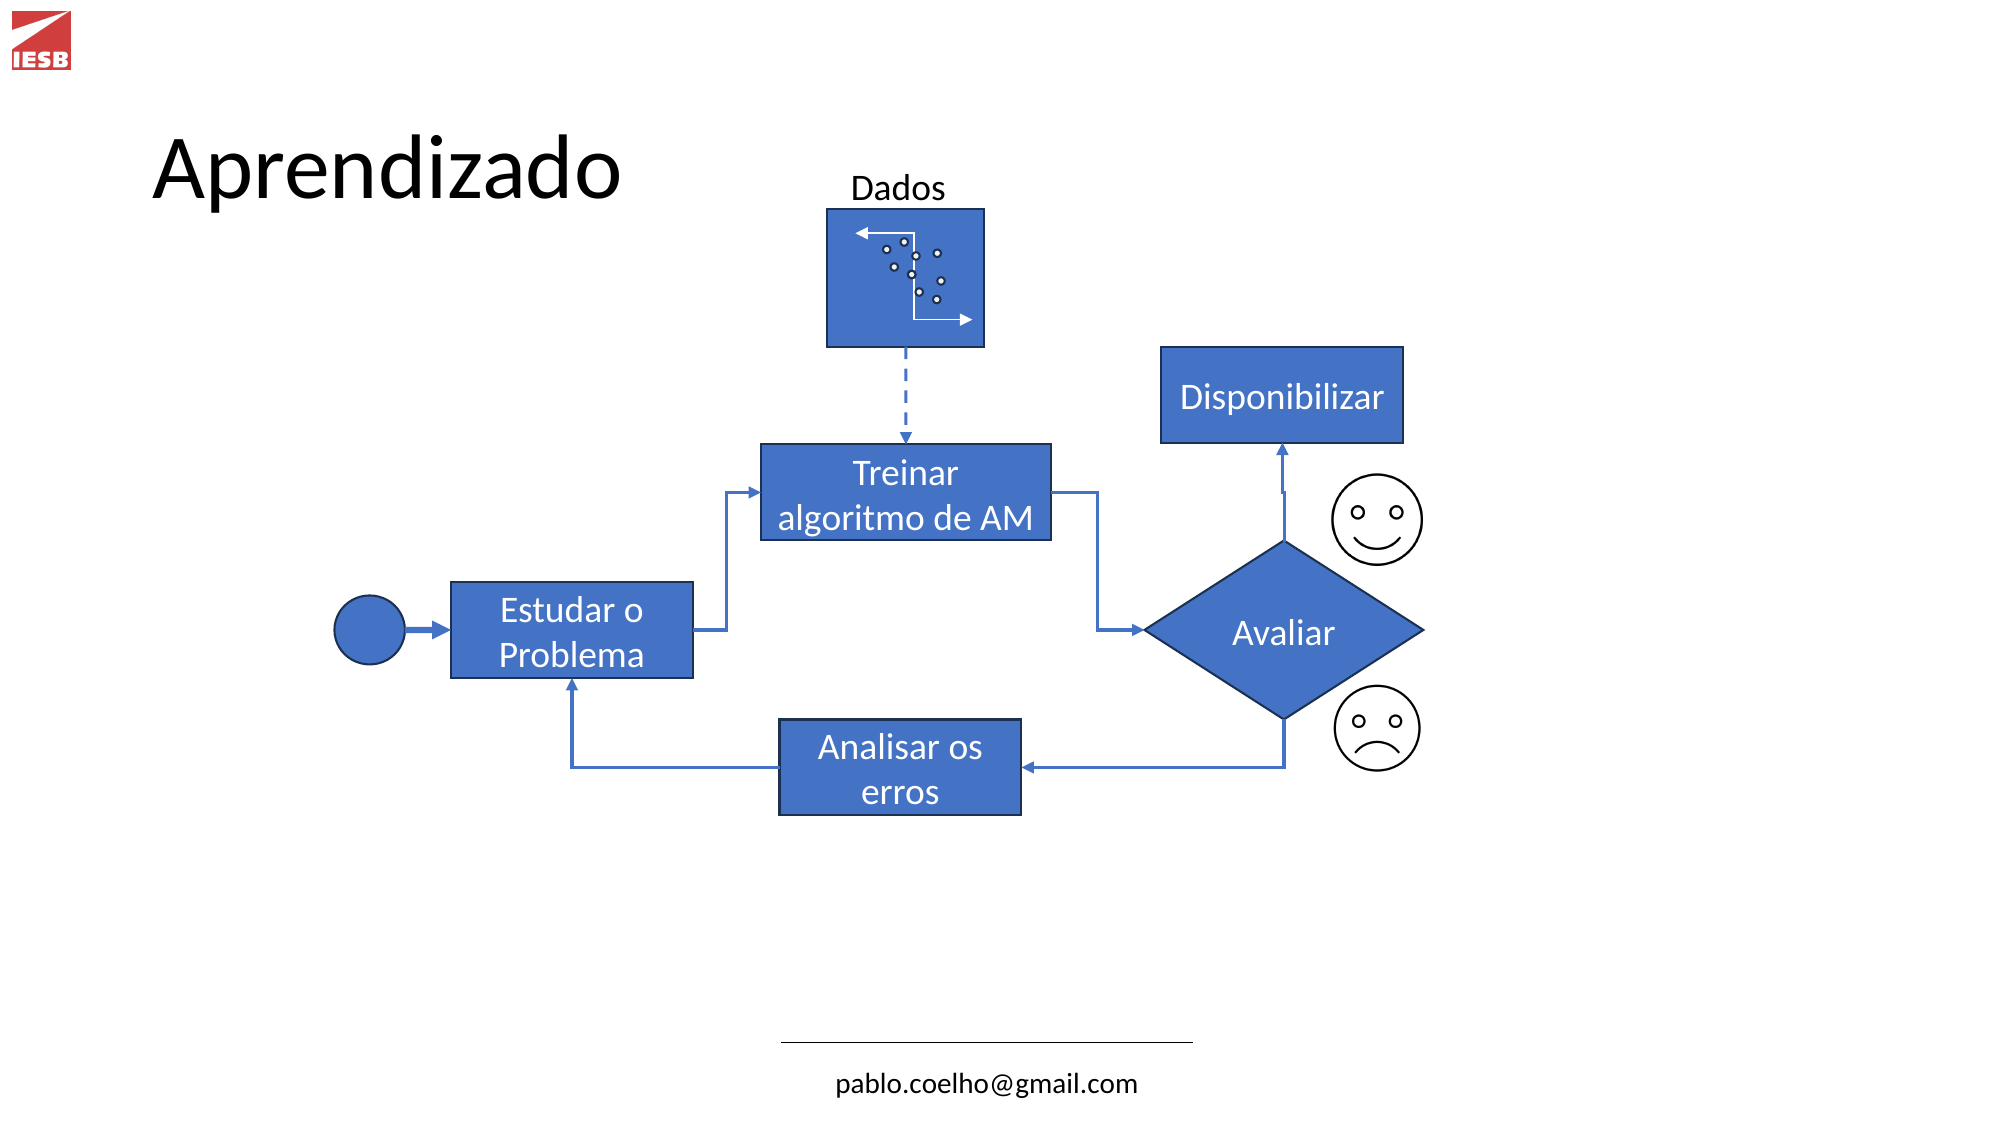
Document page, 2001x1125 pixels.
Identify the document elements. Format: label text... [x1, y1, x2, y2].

text_box Treinar algoritmo de AM [760, 444, 1051, 541]
picture [1322, 673, 1433, 784]
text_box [1233, 490, 1314, 494]
text_box [334, 595, 405, 665]
picture [12, 11, 71, 70]
picture [1319, 461, 1436, 578]
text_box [827, 208, 985, 347]
title Aprendizado [137, 59, 1863, 278]
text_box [1050, 492, 1145, 631]
text_box Disponibilizar [1161, 346, 1404, 443]
text_box Dados [835, 154, 980, 207]
text_box Avaliar [1175, 541, 1424, 719]
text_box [571, 677, 780, 768]
text_box Estudar o Problema [450, 581, 693, 678]
text_box Analisar os erros [779, 719, 1022, 816]
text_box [1128, 611, 1177, 875]
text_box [692, 492, 762, 631]
